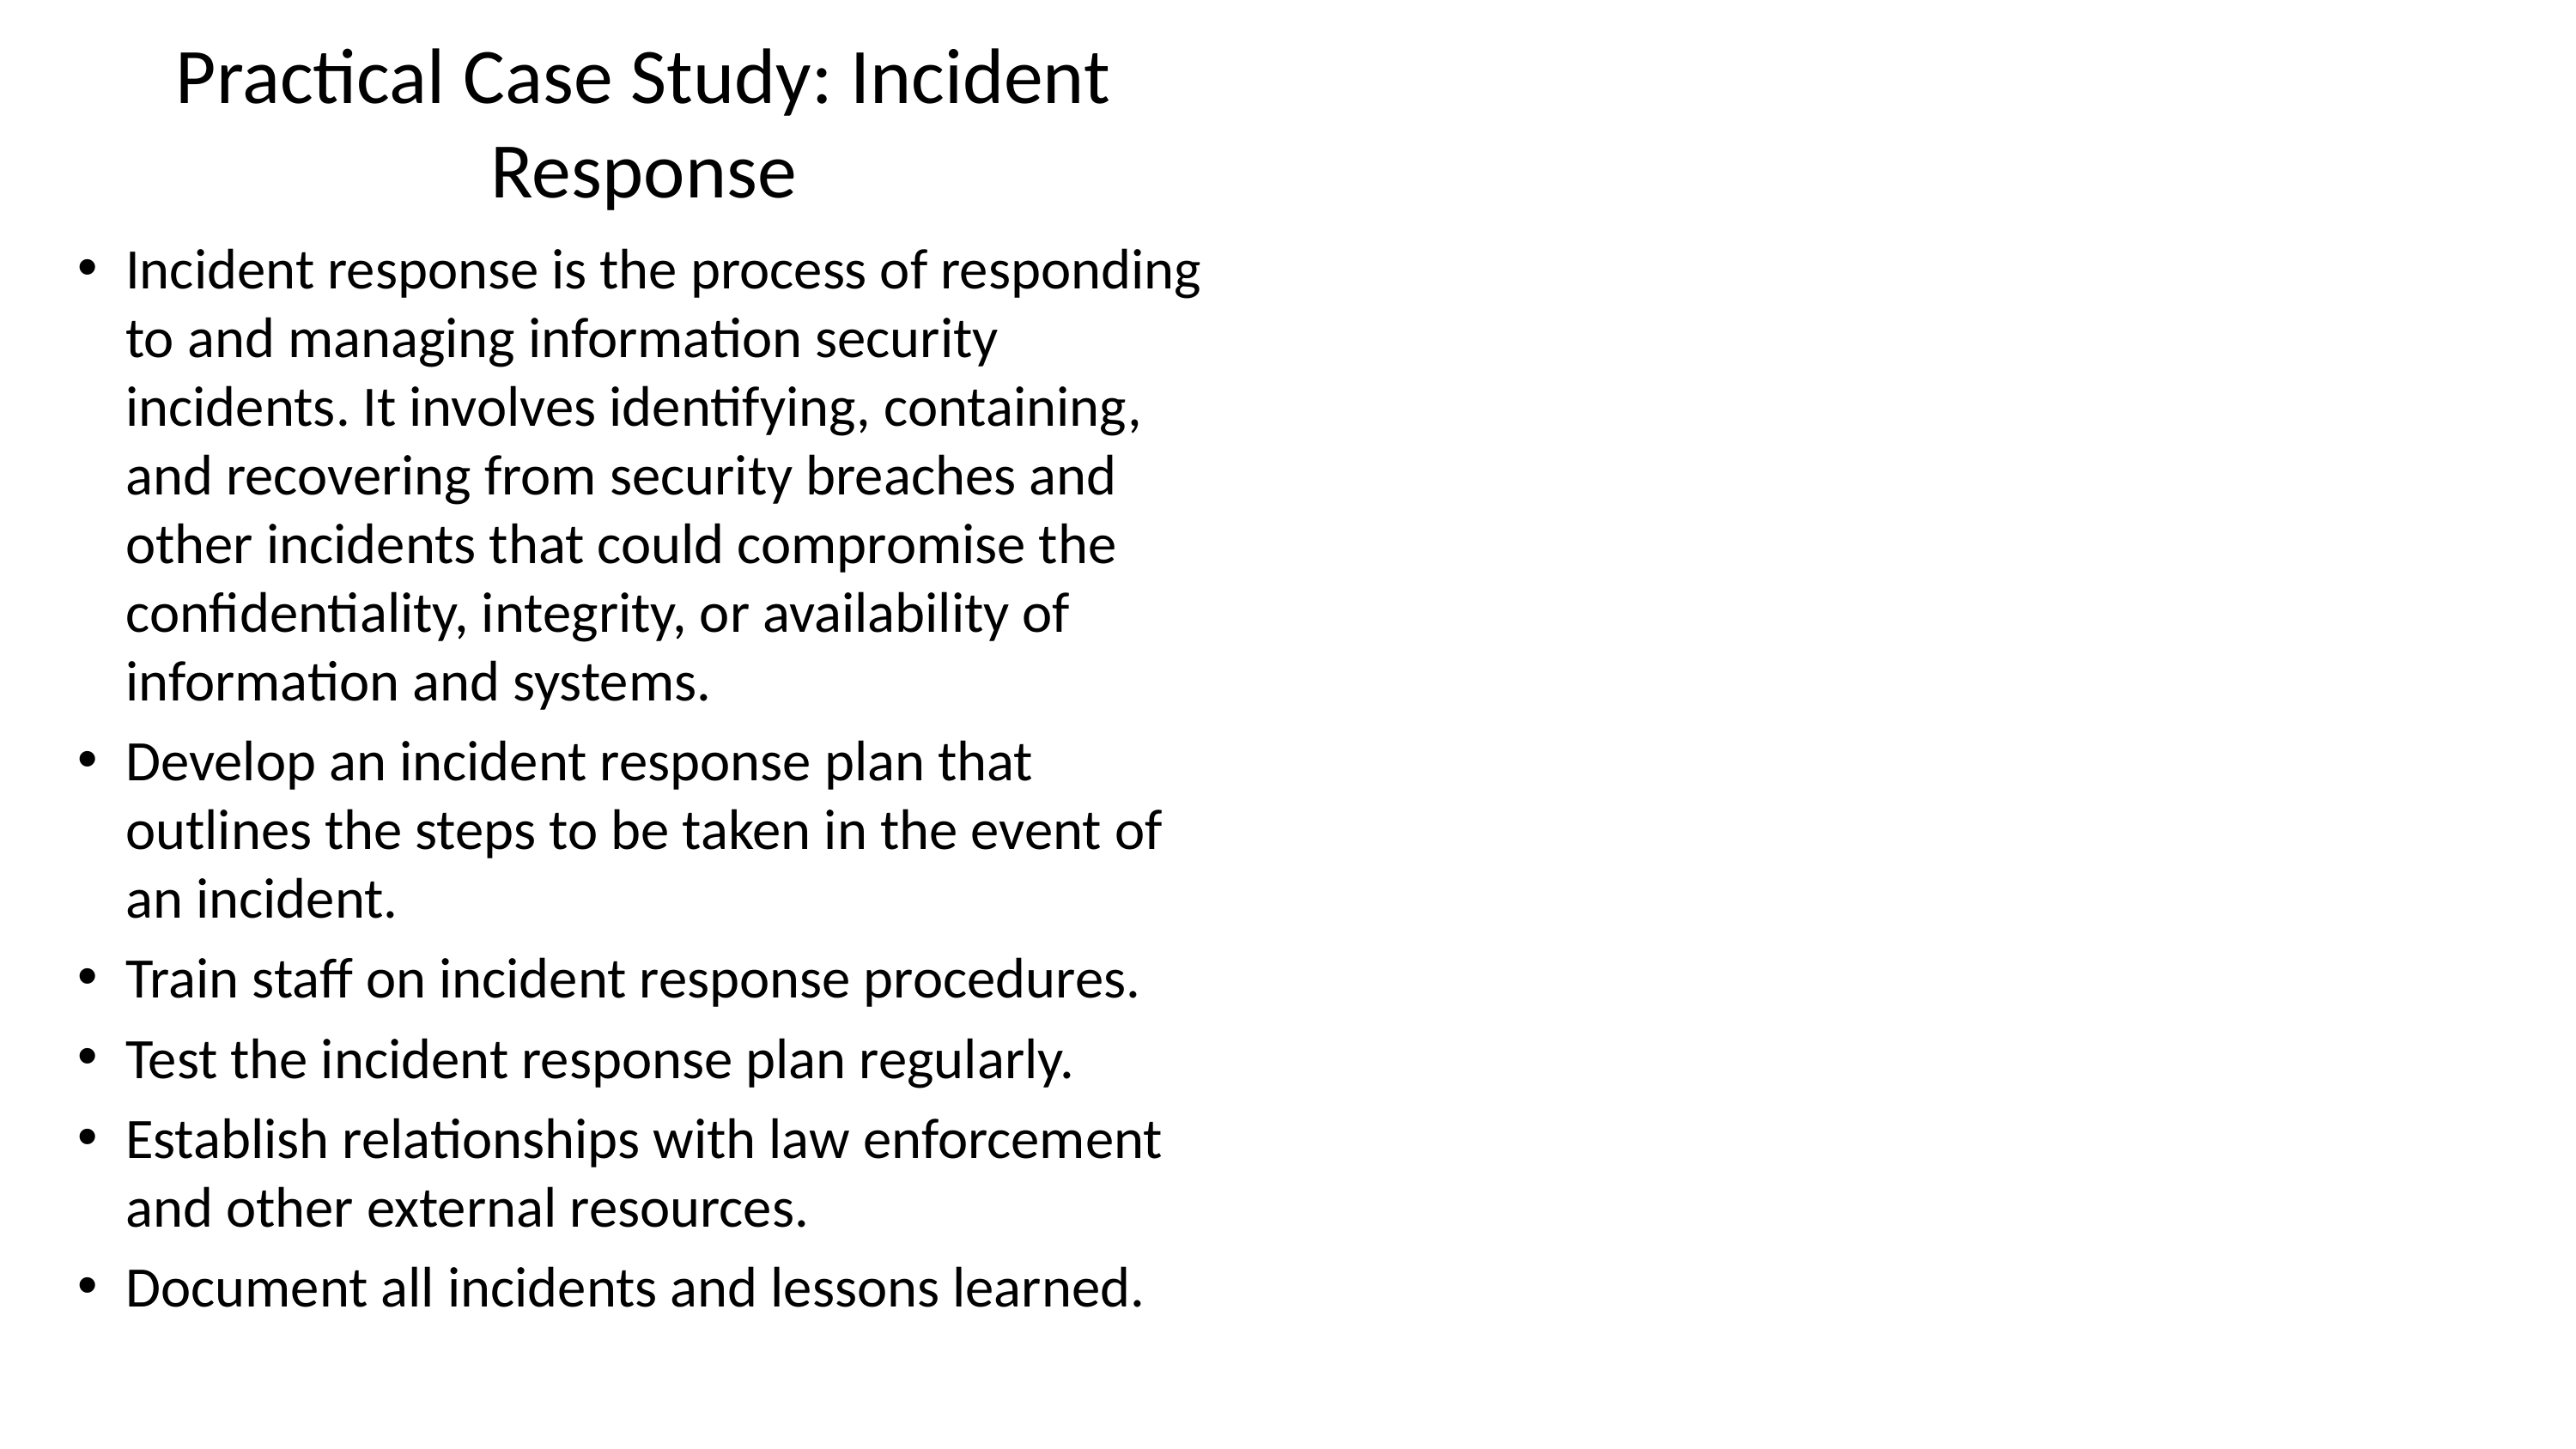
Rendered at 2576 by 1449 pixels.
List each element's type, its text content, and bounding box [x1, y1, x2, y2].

title Practical Case Study: Incident Response [64, 39, 1224, 200]
list Incident response is the process of responding to and managing information security incidents. It involves identifying, containing, and recovering from security breaches and other incidents that could compromise the confidentiality, integrity, or availability of information and systems. Develop an incident response plan that outlines the steps to be taken in the event of an incident. Train staff on incident response procedures. Test the incident response plan regularly. Establish relationships with law enforcement and other external resources. Document all incidents and lessons learned. [64, 225, 1224, 863]
